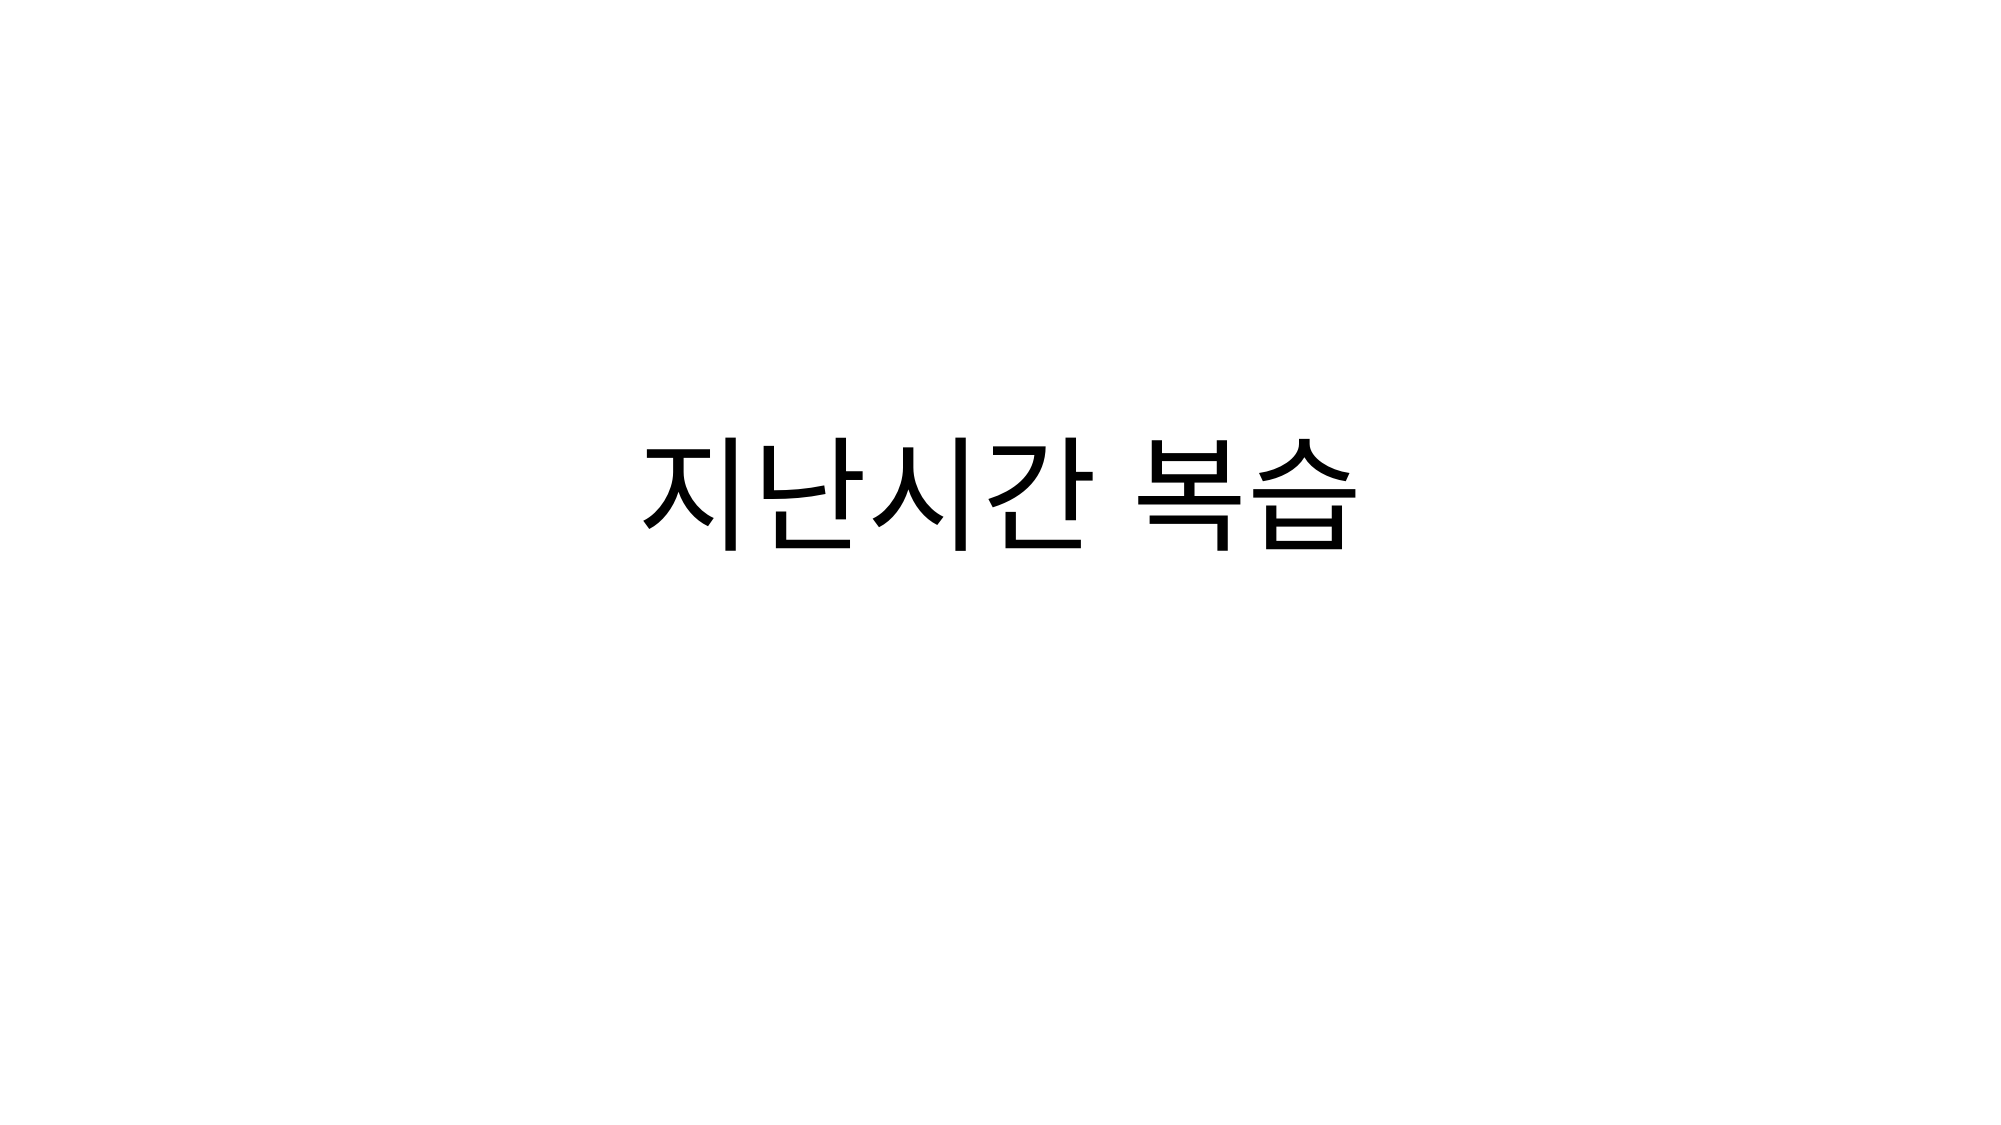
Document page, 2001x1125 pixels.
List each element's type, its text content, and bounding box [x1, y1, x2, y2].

title 지난시간 복습 [249, 184, 1750, 576]
